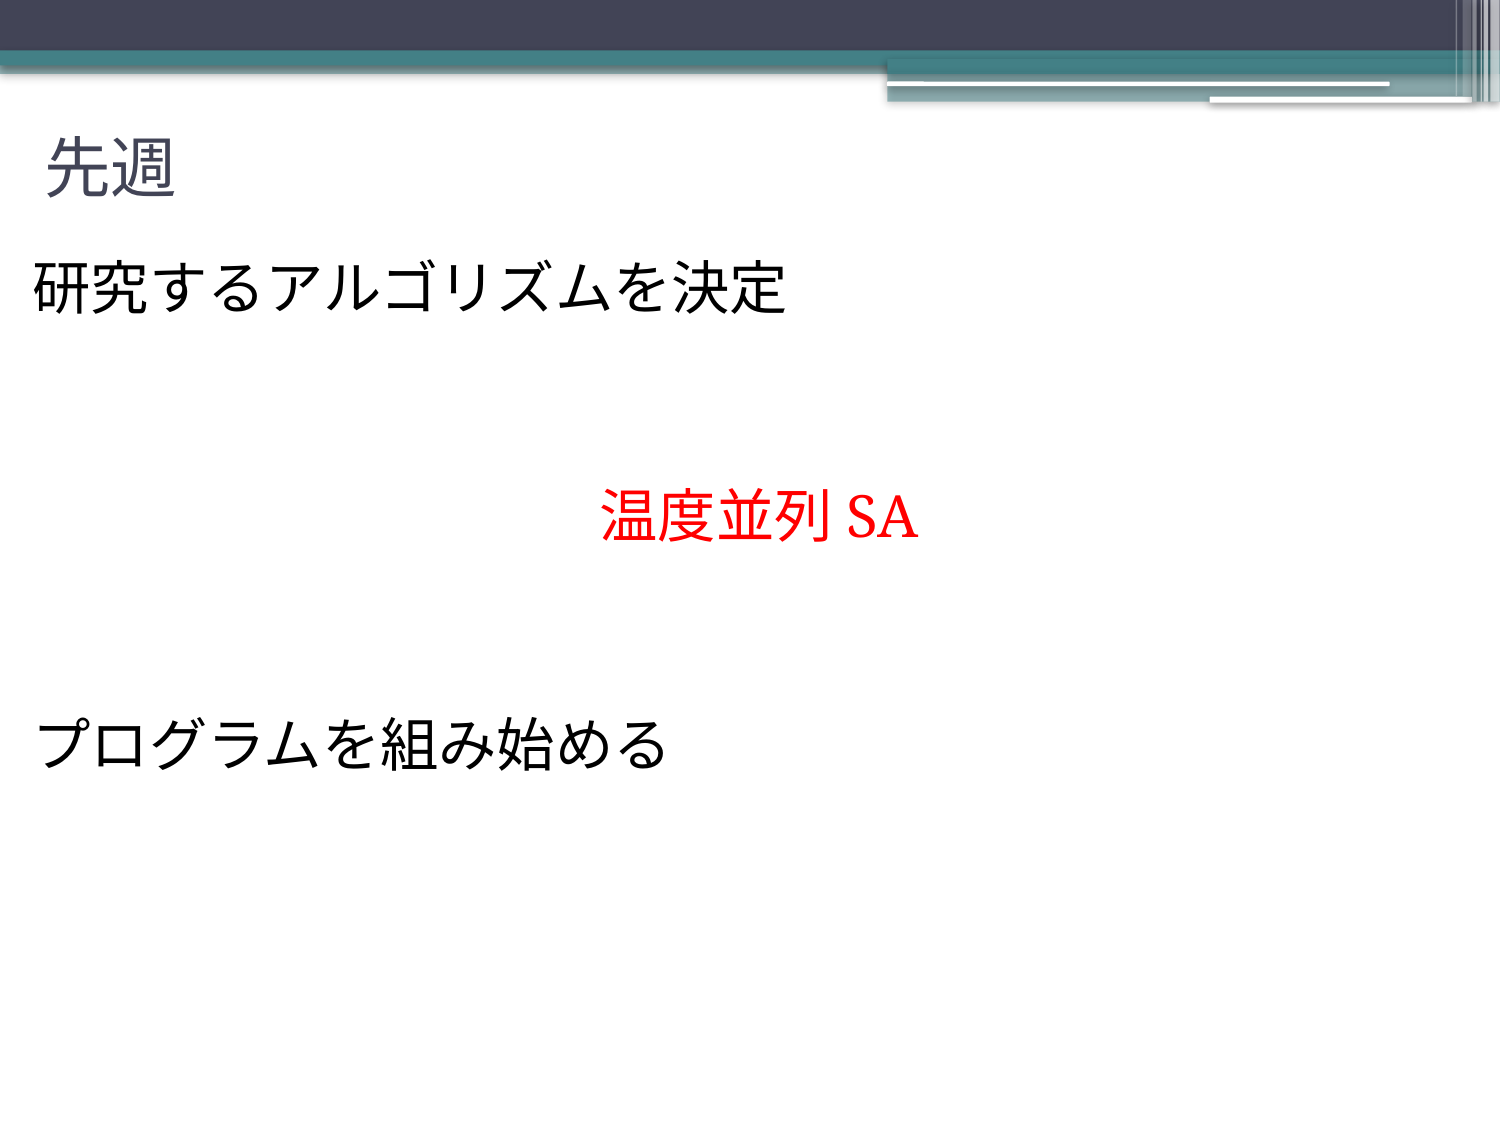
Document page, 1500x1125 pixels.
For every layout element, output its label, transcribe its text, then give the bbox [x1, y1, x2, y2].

title 先週 [29, 78, 1380, 243]
list 研究するアルゴリズムを決定 温度並列SA プログラムを組み始める [0, 243, 1500, 1079]
